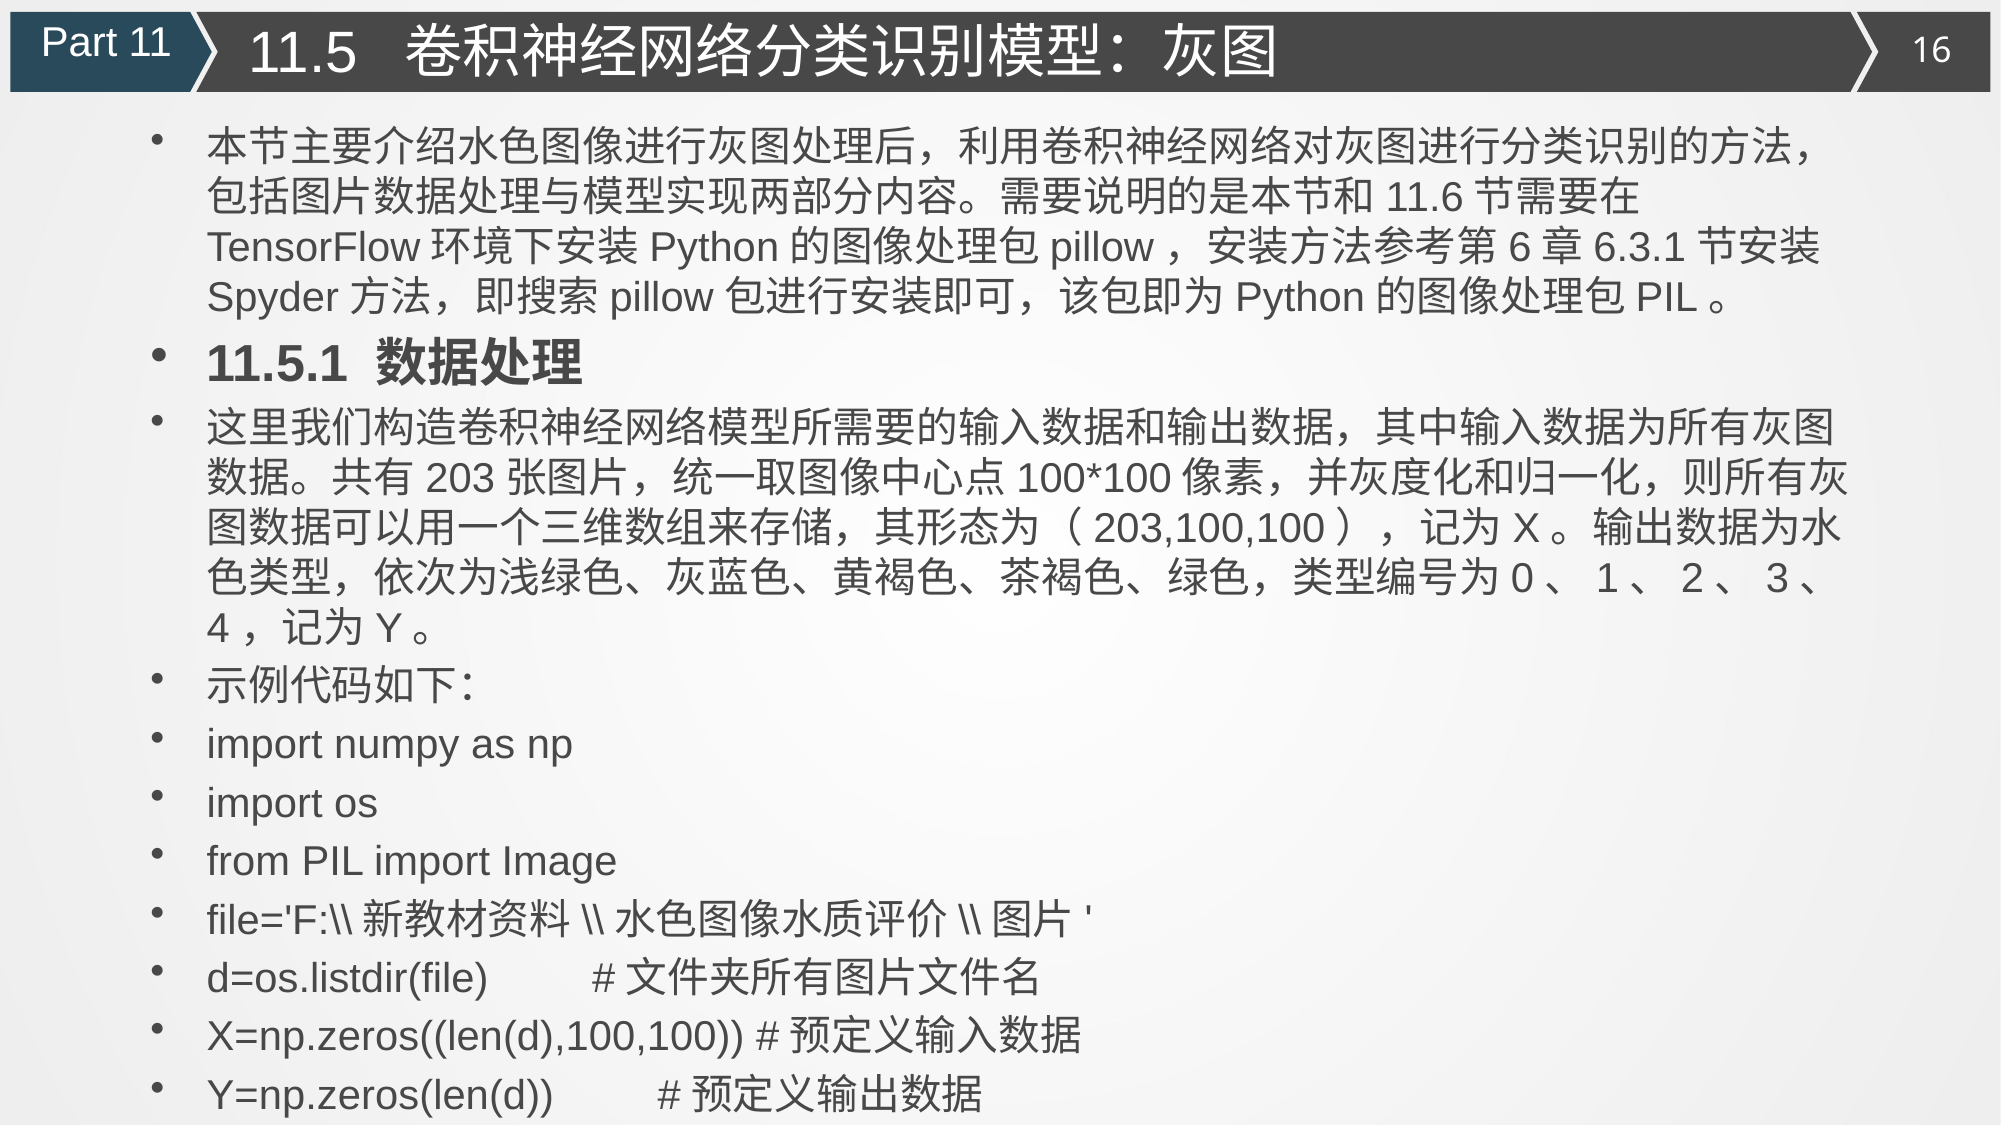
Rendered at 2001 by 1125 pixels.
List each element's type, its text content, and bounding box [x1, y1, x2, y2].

text_box 11.5 卷积神经网络分类识别模型：灰图 [234, 7, 1374, 92]
text_box Part 11 [22, 7, 198, 73]
list 本节主要介绍水色图像进行灰图处理后，利用卷积神经网络对灰图进行分类识别的方法，包括图片数据处理与模型实现两部分内容。需要说明的是本节和11.6节需要在TensorFlow环境下安装Python的图像处理包pillow，安装方法参考第6章6.3.1节安装Spyder方法，即搜索pillow包进行安装即可，该包即为Python的图像处理包PIL。 11.5.1 数据处理 这里我们构造卷积神经网络模型所需要的输入数据和输出数据，其中输入数据为所有灰图数据。共有203张图片，统一取图像中心点100*100像素，并灰度化和归一化，则所有灰图数据可以用一个三维数组来存储，其形态为（203,100,100），记为X。输出数据为水色类型，依次为浅绿色、灰蓝色、黄褐色、茶褐色、绿色，类型编号为0、1、2、3、4，记为Y。 示例代码如下： import numpy as np import os from PIL import Image file='F:\\新教材资料\\水色图像水质评价\\图片' d=os.listdir(file) #文件夹所有图片文件名 X=np.zeros((len(d),100,100)) #预定义输入数据 Y=np.zeros(len(d)) #预定义输出数据 [135, 111, 1875, 1109]
picture [0, 0, 2001, 1125]
